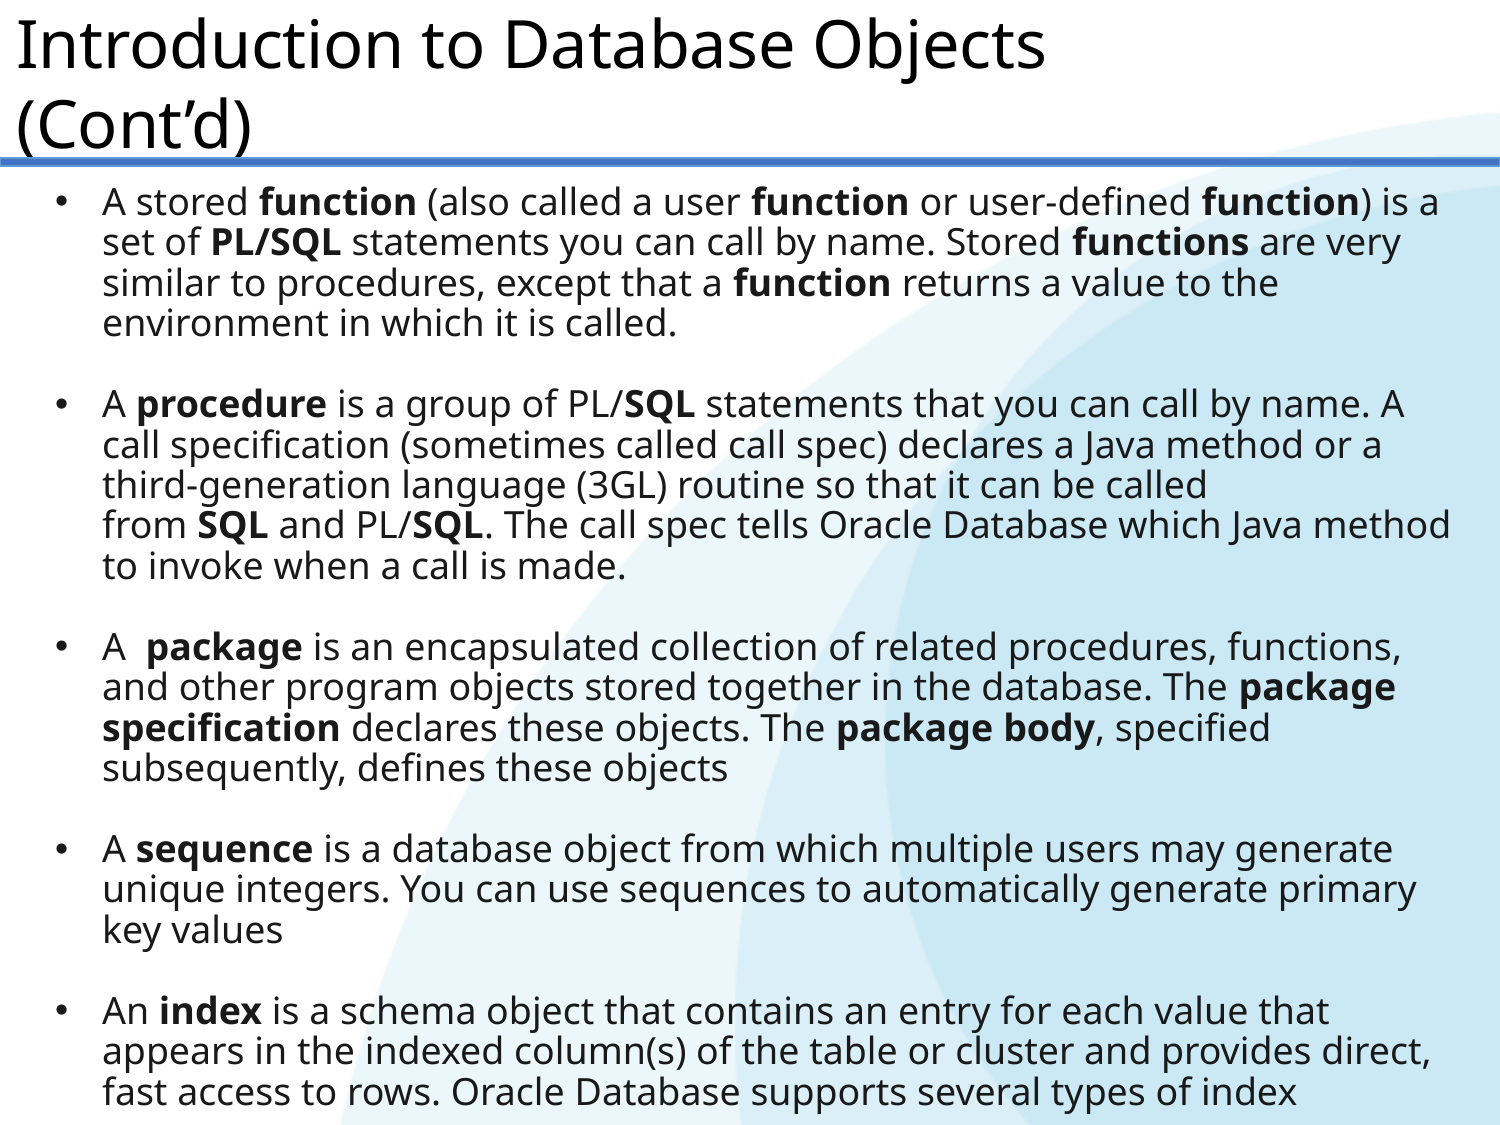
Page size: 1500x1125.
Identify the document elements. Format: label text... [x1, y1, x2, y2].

picture [0, 0, 1500, 157]
text_box A stored function (also called a user function or user-defined function) is a set of PL/SQL statements you can call by name. Stored functions are very similar to procedures, except that a function returns a value to the environment in which it is called. A procedure is a group of PL/SQL statements that you can call by name. A call specification (sometimes called call spec) declares a Java method or a third-generation language (3GL) routine so that it can be called from SQL and PL/SQL. The call spec tells Oracle Database which Java method to invoke when a call is made. A package is an encapsulated collection of related procedures, functions, and other program objects stored together in the database. The package specification declares these objects. The package body, specified subsequently, defines these objects A sequence is a database object from which multiple users may generate unique integers. You can use sequences to automatically generate primary key values An index is a schema object that contains an entry for each value that appears in the indexed column(s) of the table or cluster and provides direct, fast access to rows. Oracle Database supports several types of index [40, 175, 1474, 1121]
text_box Introduction to Database Objects (Cont’d) [14, 1, 1300, 157]
text_box [0, 157, 1500, 167]
picture [0, 167, 1500, 1125]
